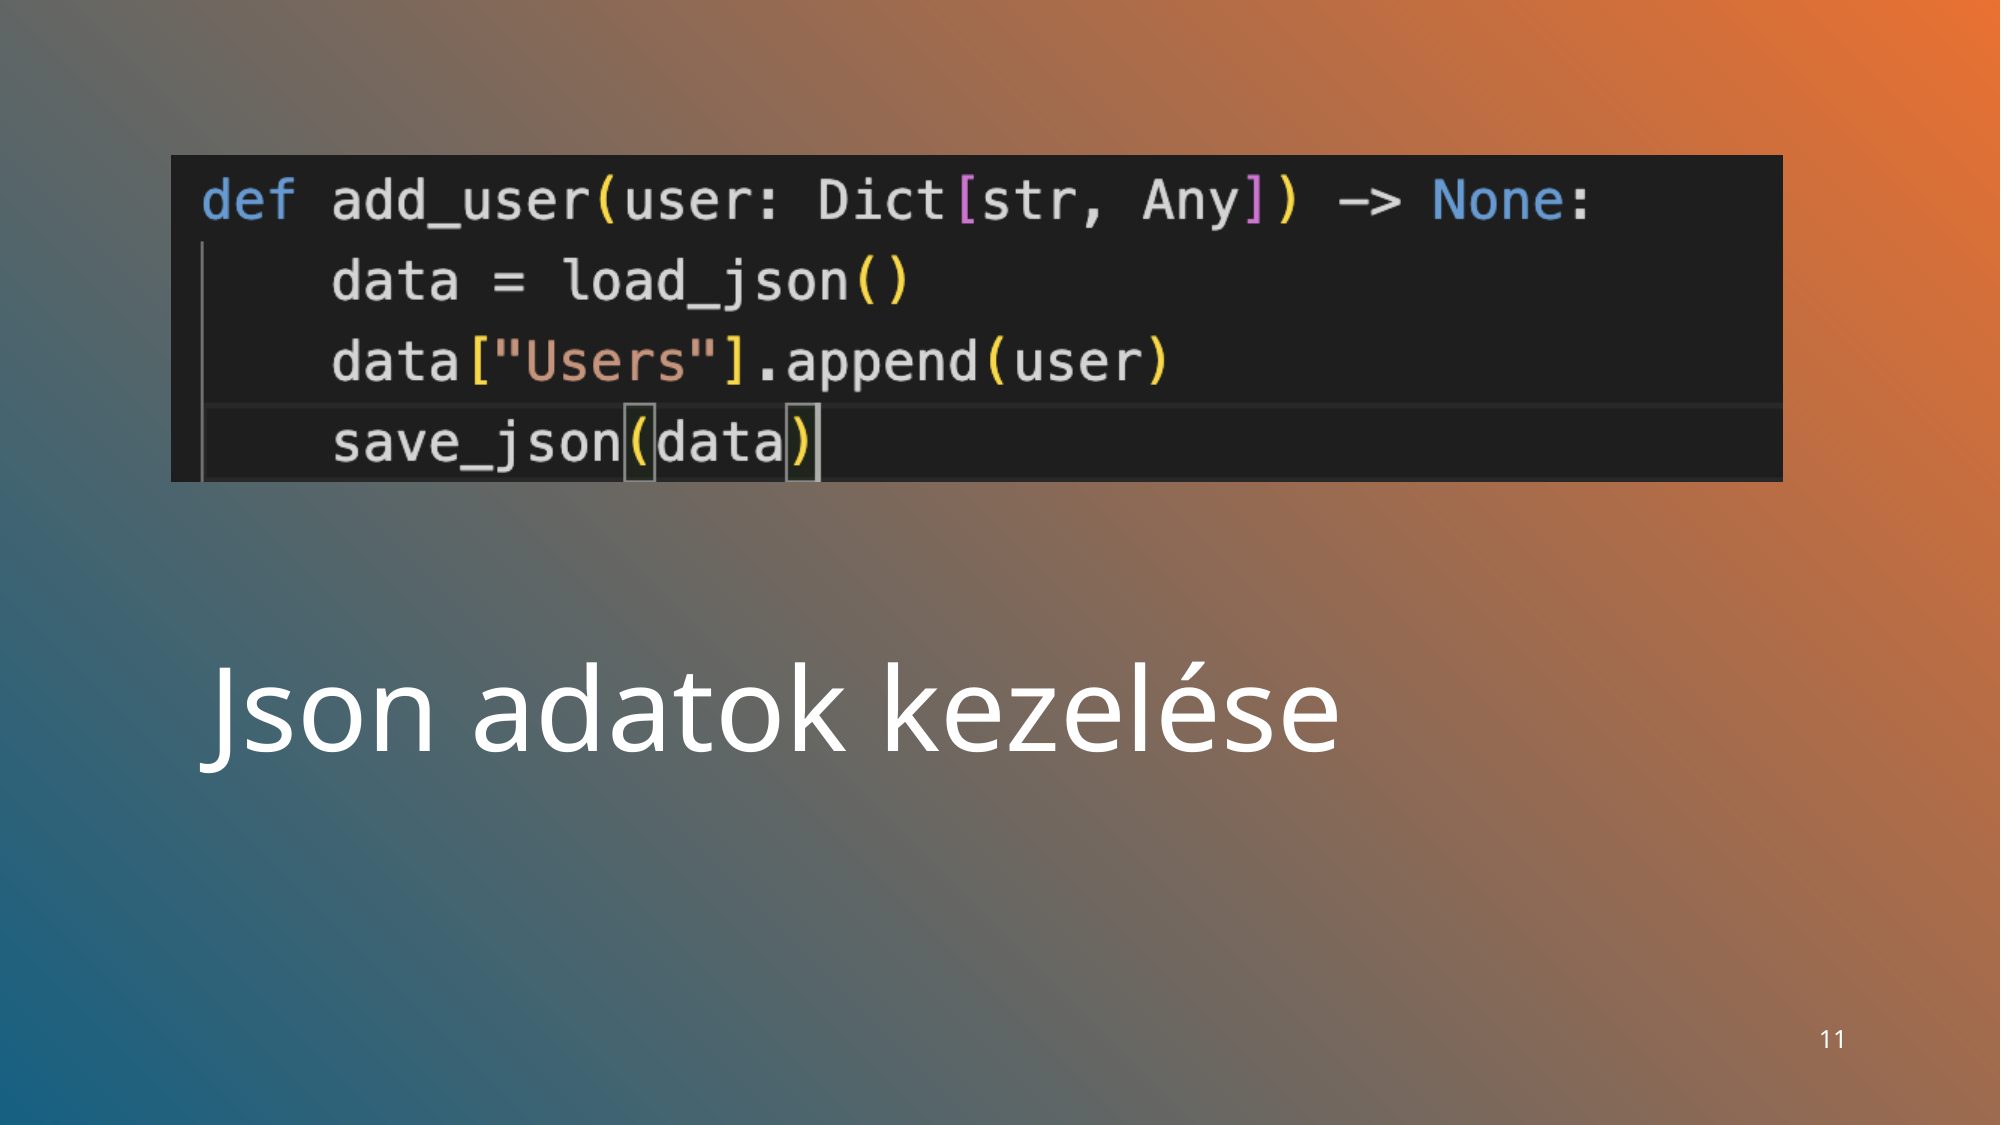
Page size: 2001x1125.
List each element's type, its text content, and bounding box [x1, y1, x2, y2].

text_box [0, 0, 2000, 1125]
picture [170, 154, 1783, 483]
title Json adatok kezelése [194, 544, 1783, 785]
slide_number 11 [1412, 1010, 1863, 1071]
